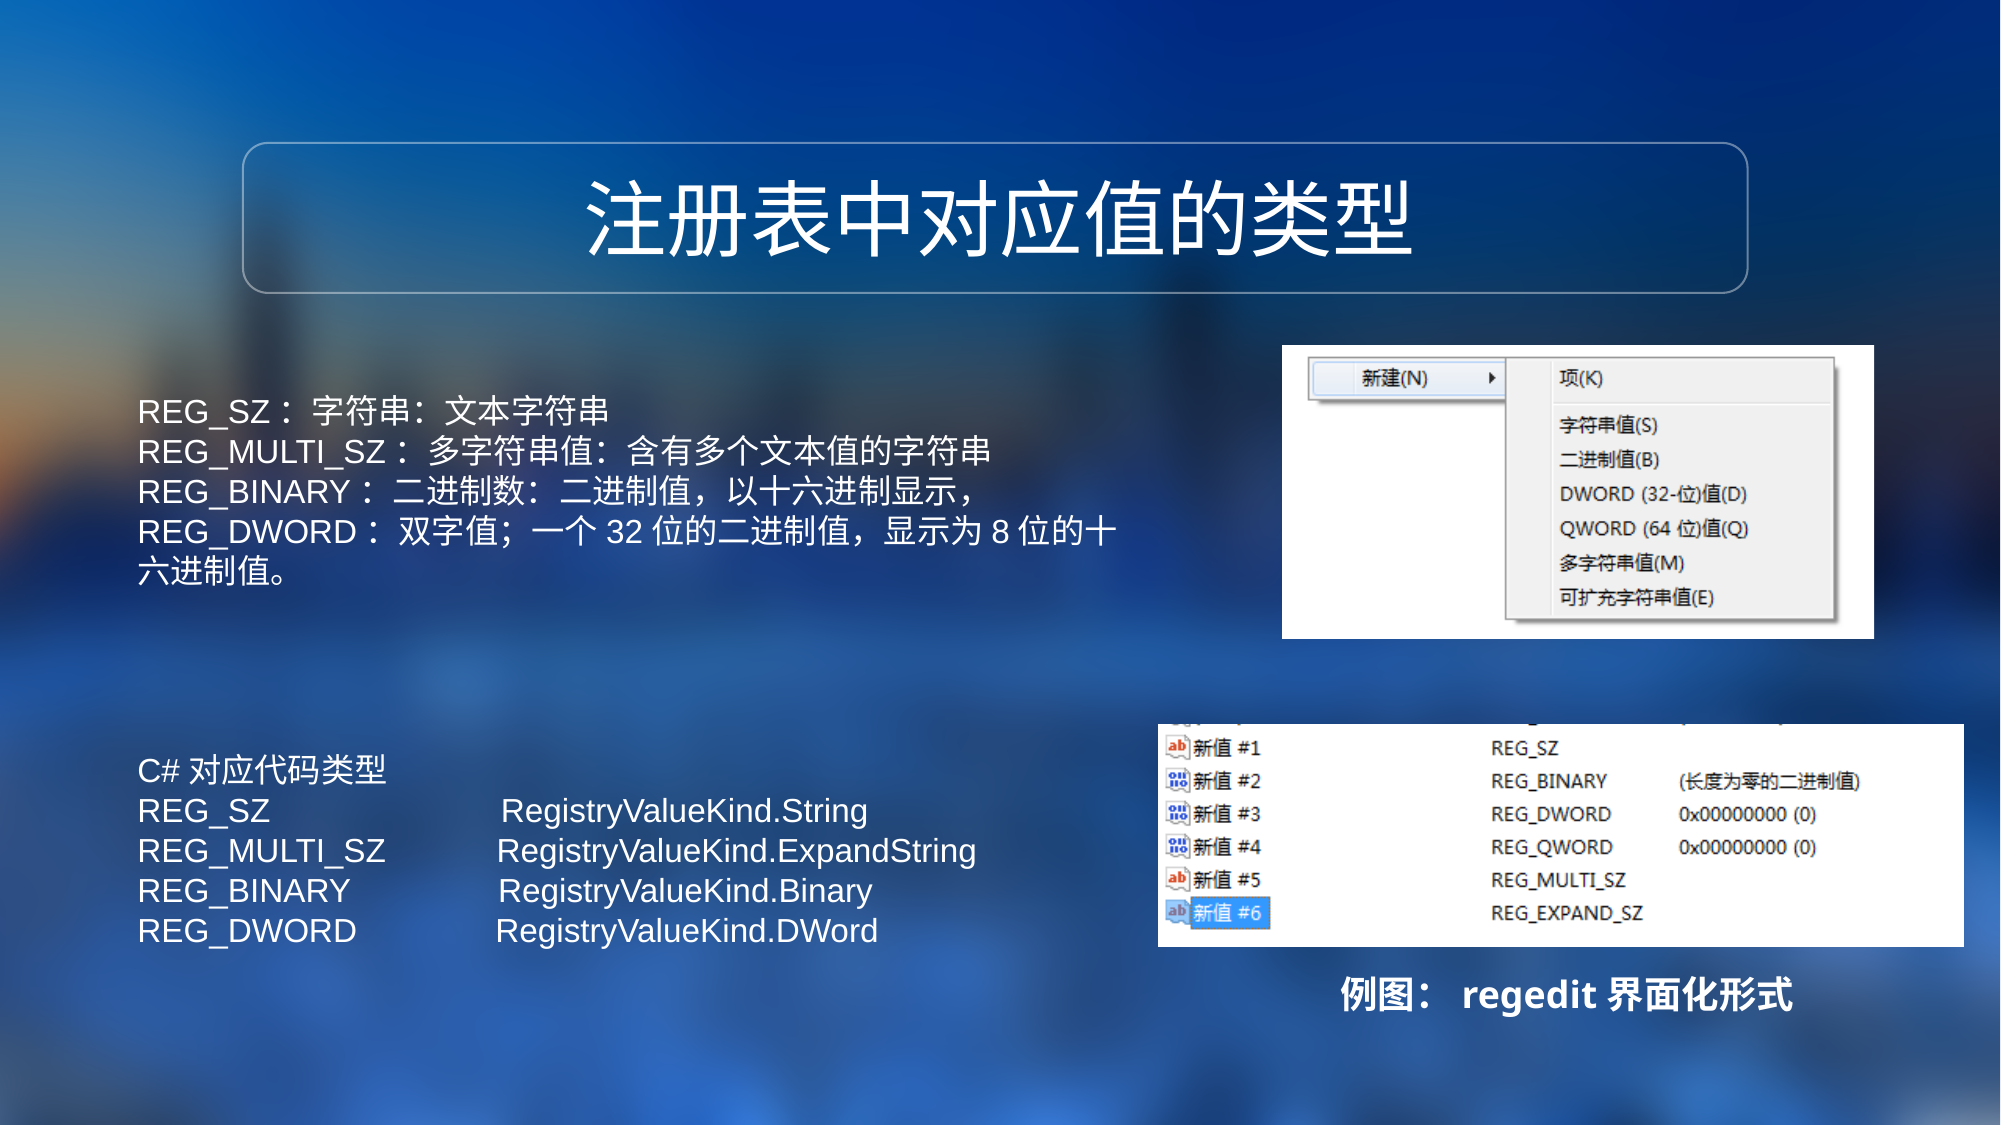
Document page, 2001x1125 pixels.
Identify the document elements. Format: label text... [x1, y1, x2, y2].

picture [0, 0, 2001, 1125]
text_box REG_SZ：字符串：文本字符串 REG_MULTI_SZ：多字符串值：含有多个文本值的字符串 REG_BINARY：二进制数：二进制值，以十六进制显示， REG_DWORD：双字值；一个32位的二进制值，显示为8位的十六进制值。 C#对应代码类型 REG_SZ RegistryValueKind.String REG_MULTI_SZ RegistryValueKind.ExpandString REG_BINARY RegistryValueKind.Binary REG_DWORD RegistryValueKind.DWord [122, 382, 1141, 957]
text_box 例图：regedit界面化形式 [1319, 963, 1815, 1023]
text_box 注册表中对应值的类型 [512, 160, 1488, 275]
text_box [241, 141, 1749, 294]
